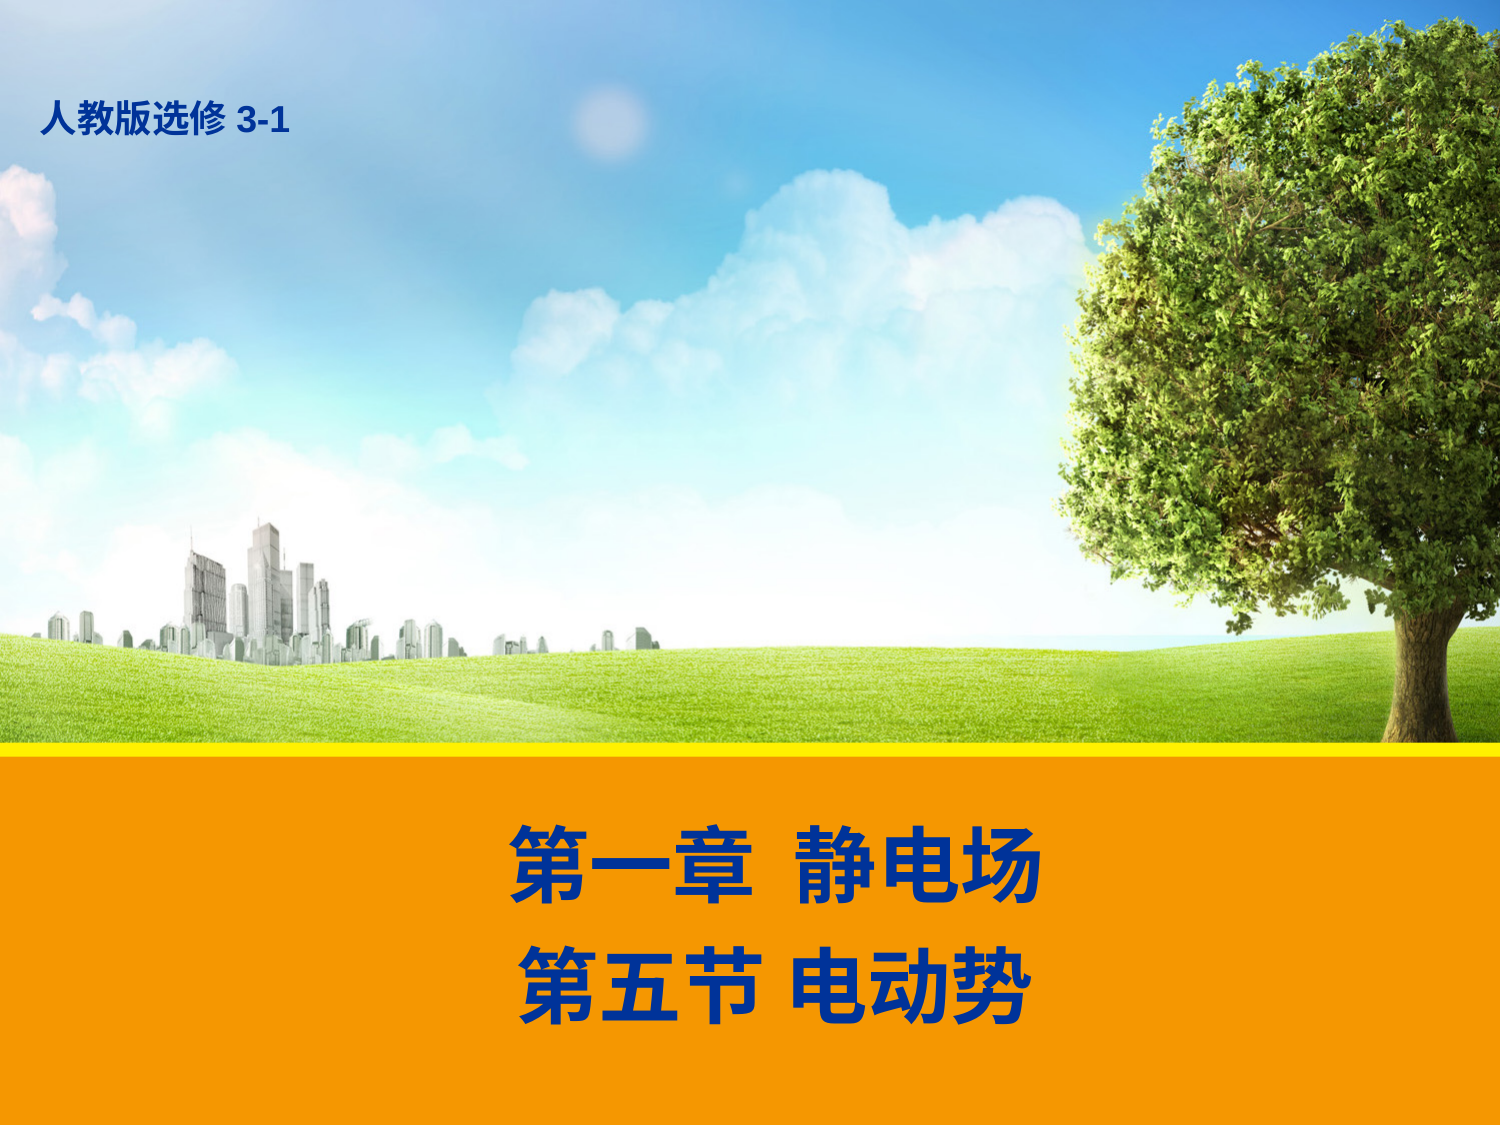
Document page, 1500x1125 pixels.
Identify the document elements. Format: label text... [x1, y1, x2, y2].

picture [0, 0, 1500, 1125]
text_box 第一章 静电场 第五节 电动势 [300, 824, 1250, 1042]
text_box 人教版选修3-1 [24, 87, 525, 148]
